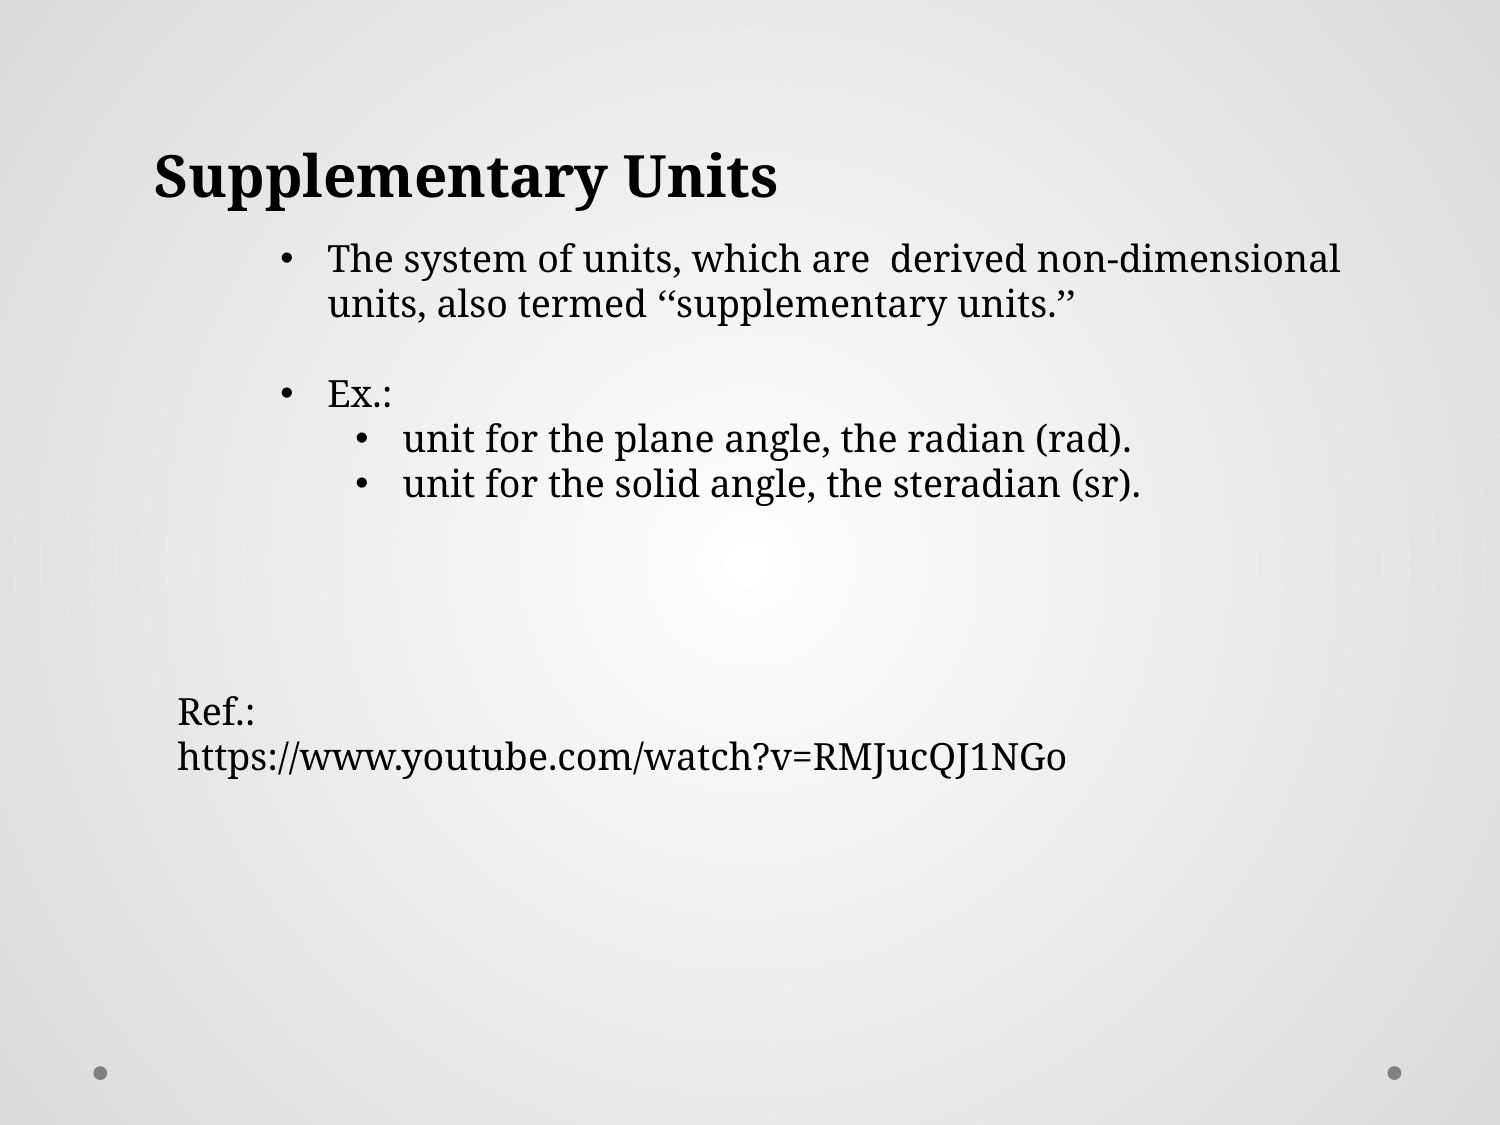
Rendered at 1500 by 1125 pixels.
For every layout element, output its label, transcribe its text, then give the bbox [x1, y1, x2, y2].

text_box The system of units, which are derived non-dimensional units, also termed ‘‘supplementary units.’’ Ex.: unit for the plane angle, the radian (rad). unit for the solid angle, the steradian (sr). [265, 227, 1373, 513]
text_box Ref.: https://www.youtube.com/watch?v=RMJucQJ1NGo [162, 680, 1146, 786]
text_box Supplementary Units [139, 131, 794, 217]
